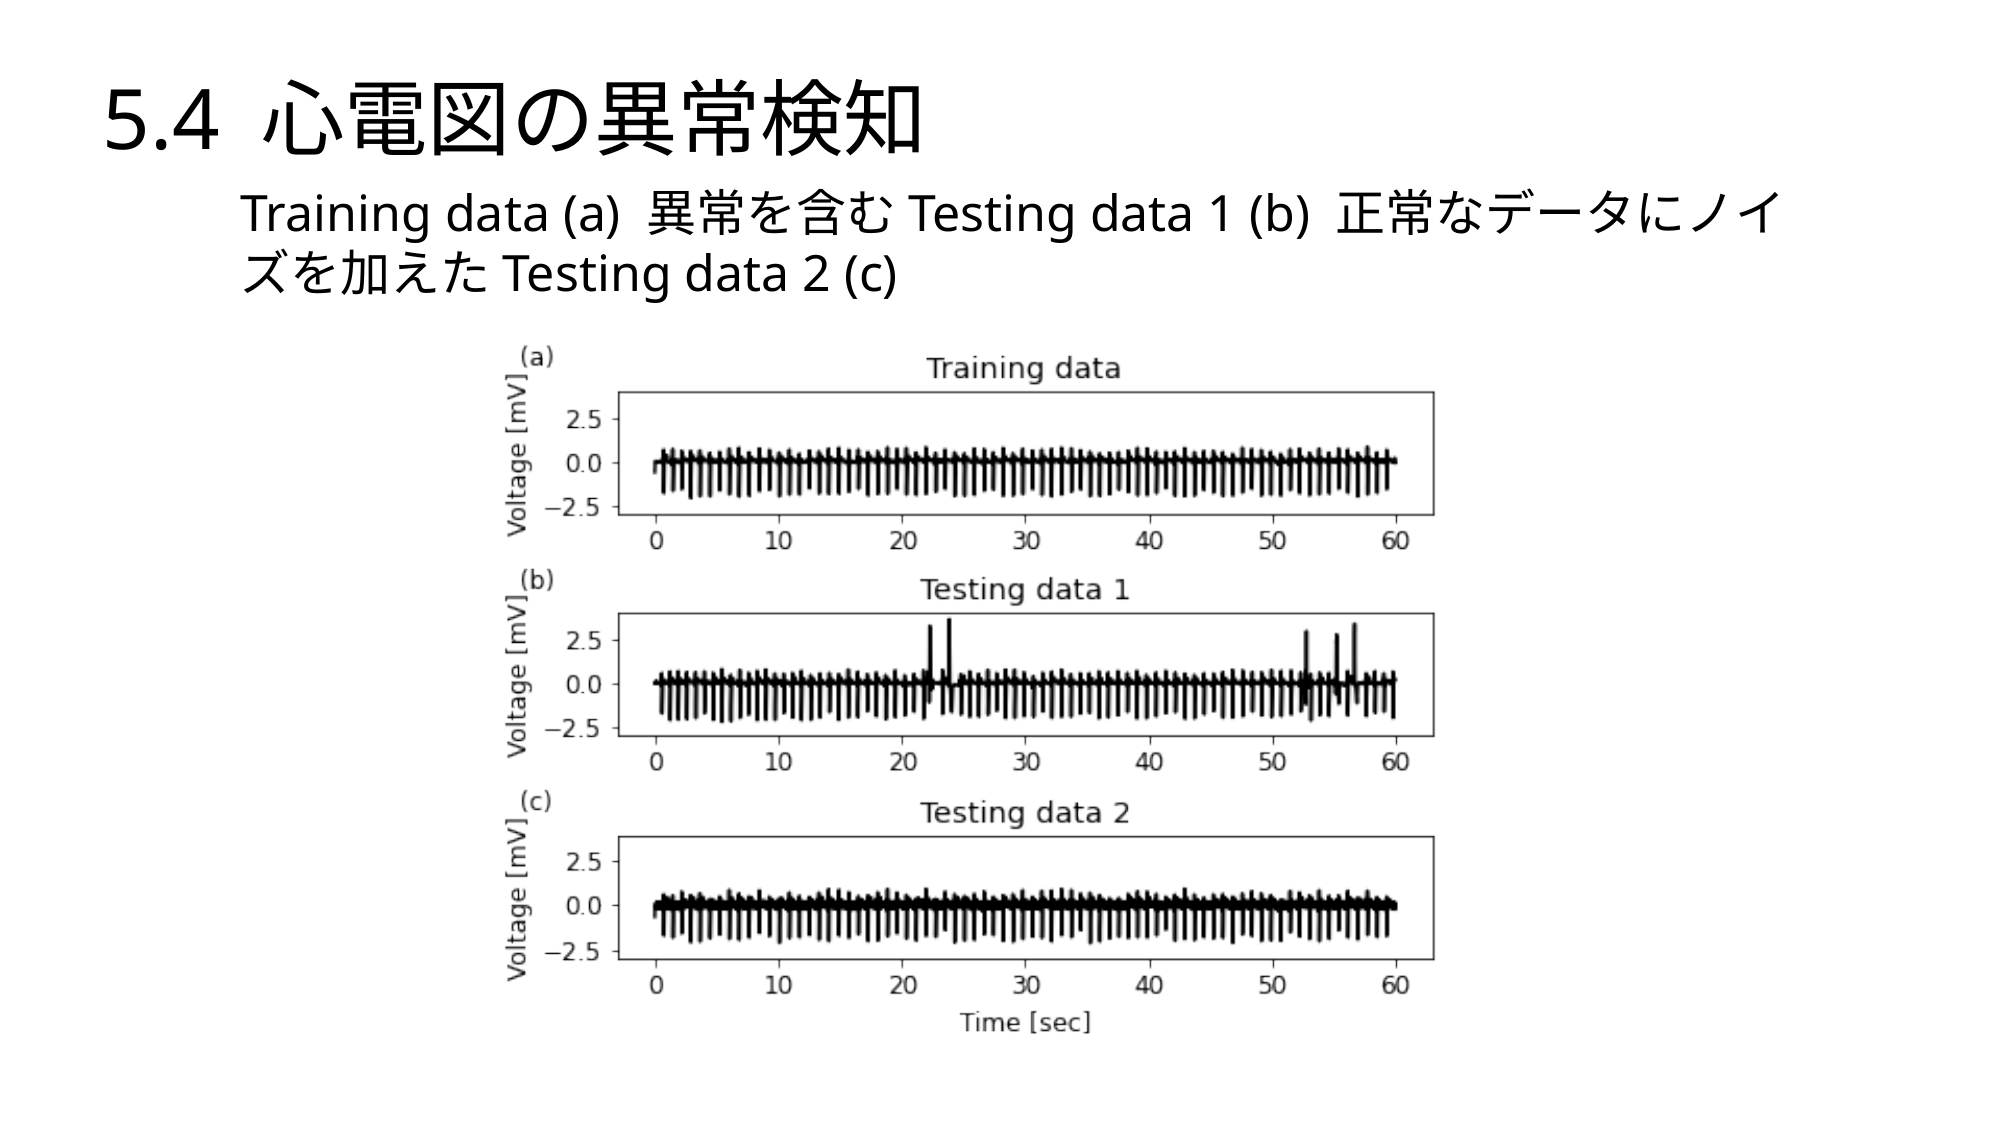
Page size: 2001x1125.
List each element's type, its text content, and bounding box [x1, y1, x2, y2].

text_box Training data (a) 異常を含むTesting data 1 (b) 正常なデータにノイズを加えたTesting data 2 (c) [225, 174, 1837, 310]
text_box 5.4 心電図の異常検知 [87, 58, 943, 174]
picture [493, 331, 1446, 1051]
